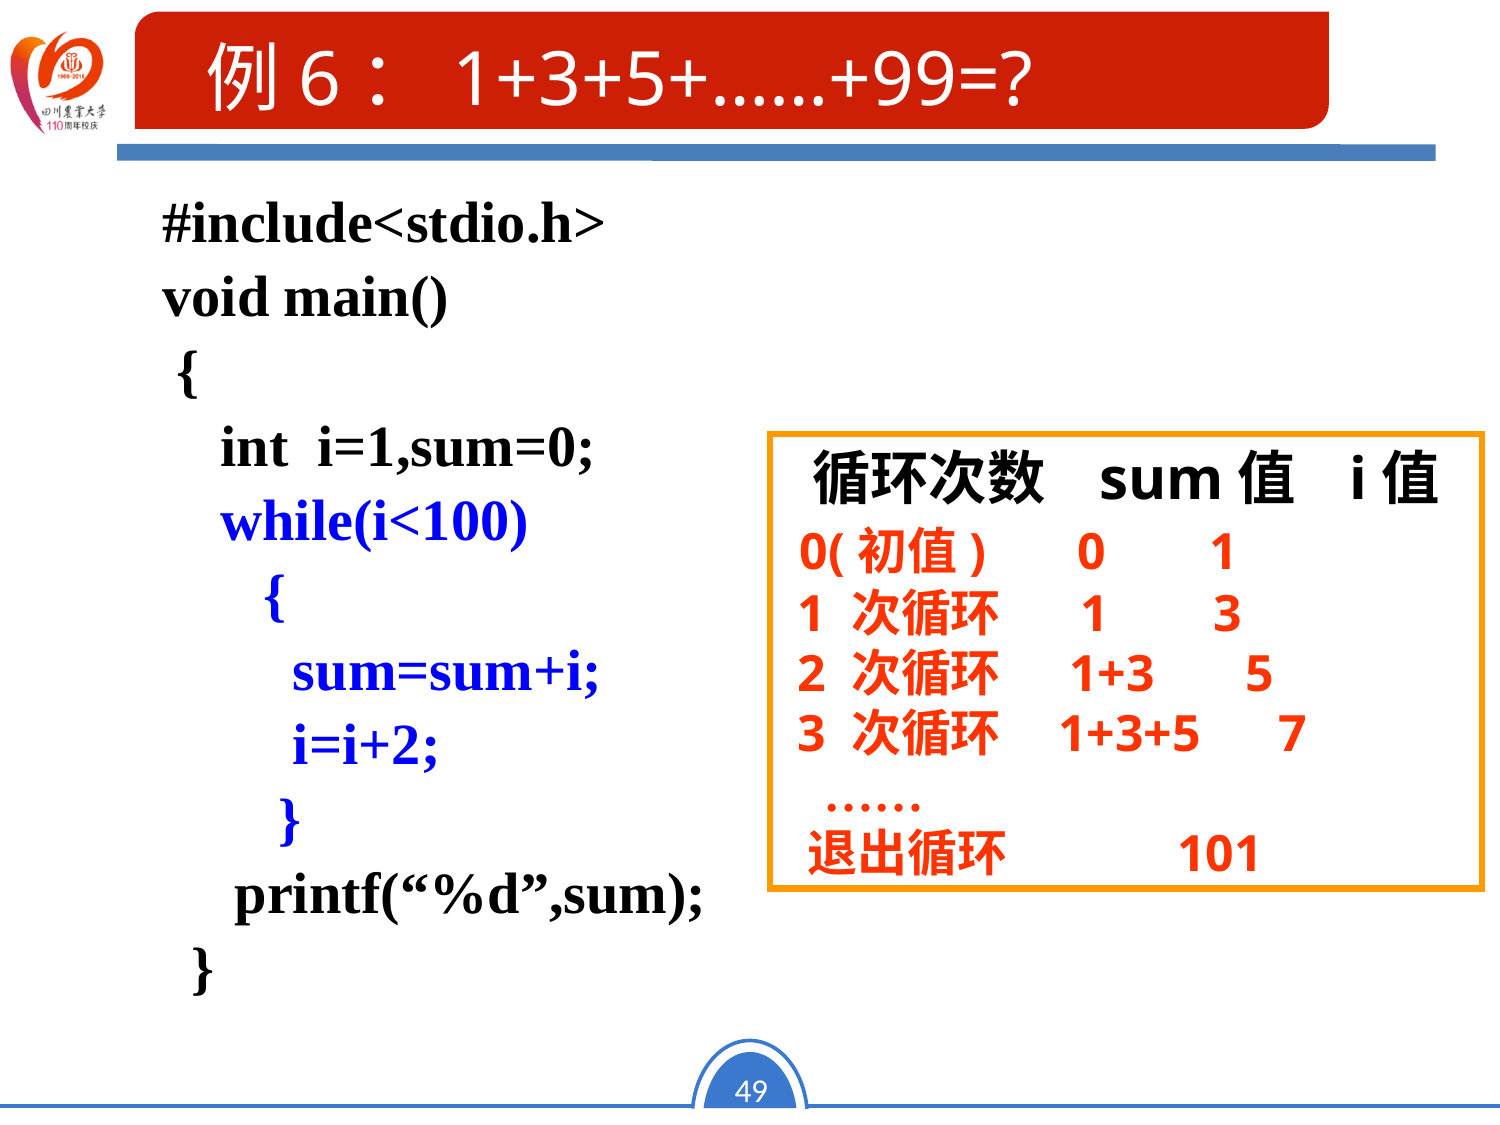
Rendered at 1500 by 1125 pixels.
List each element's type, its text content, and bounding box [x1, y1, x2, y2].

picture [0, 31, 115, 138]
text_box 例6：1+3+5+……+99=? [171, 30, 1236, 121]
text_box 循环次数 sum值 i值 0(初值) 0 1 1 次循环 1 3 2 次循环 1+3 5 3 次循环 1+3+5 7 …… 退出循环 101 [769, 433, 1483, 889]
text_box [132, 9, 1331, 131]
list #include<stdio.h> void main() { int i=1,sum=0; while(i<100) { sum=sum+i; i=i+2; } printf(“%d”,sum); } [147, 184, 1442, 1078]
